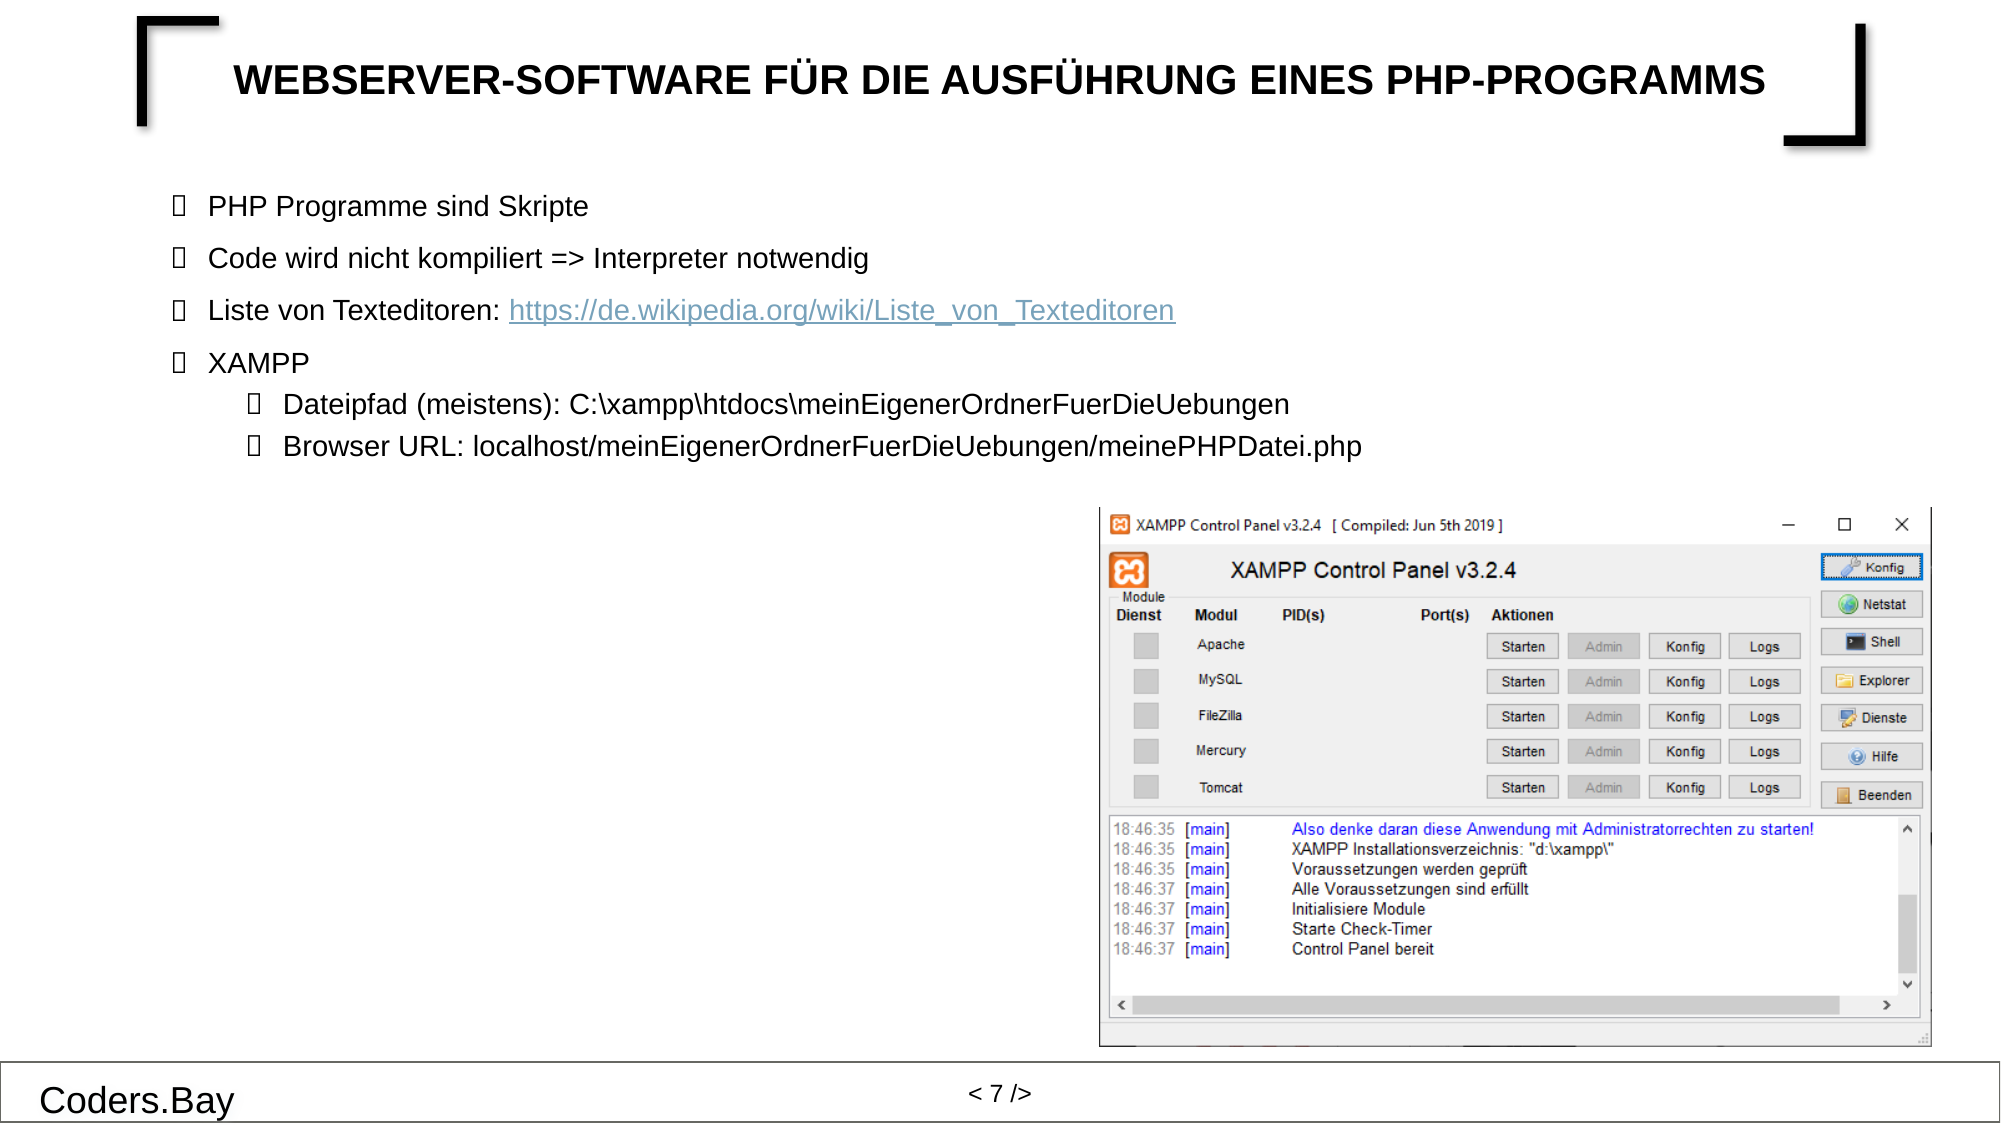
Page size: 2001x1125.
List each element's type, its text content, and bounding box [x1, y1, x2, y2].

title Webserver-Software für die Ausführung eines PHP-Programms [155, 36, 1845, 127]
list PHP Programme sind Skripte Code wird nicht kompiliert => Interpreter notwendig Liste von Texteditoren: https://de.wikipedia.org/wiki/Liste_von_Texteditoren XAMPP Dateipfad (meistens): C:\xampp\htdocs\meinEigenerOrdnerFuerDieUebungen Browser URL: localhost/meinEigenerOrdnerFuerDieUebungen/meinePHPDatei.php [155, 183, 1845, 474]
picture [1099, 507, 1932, 1047]
